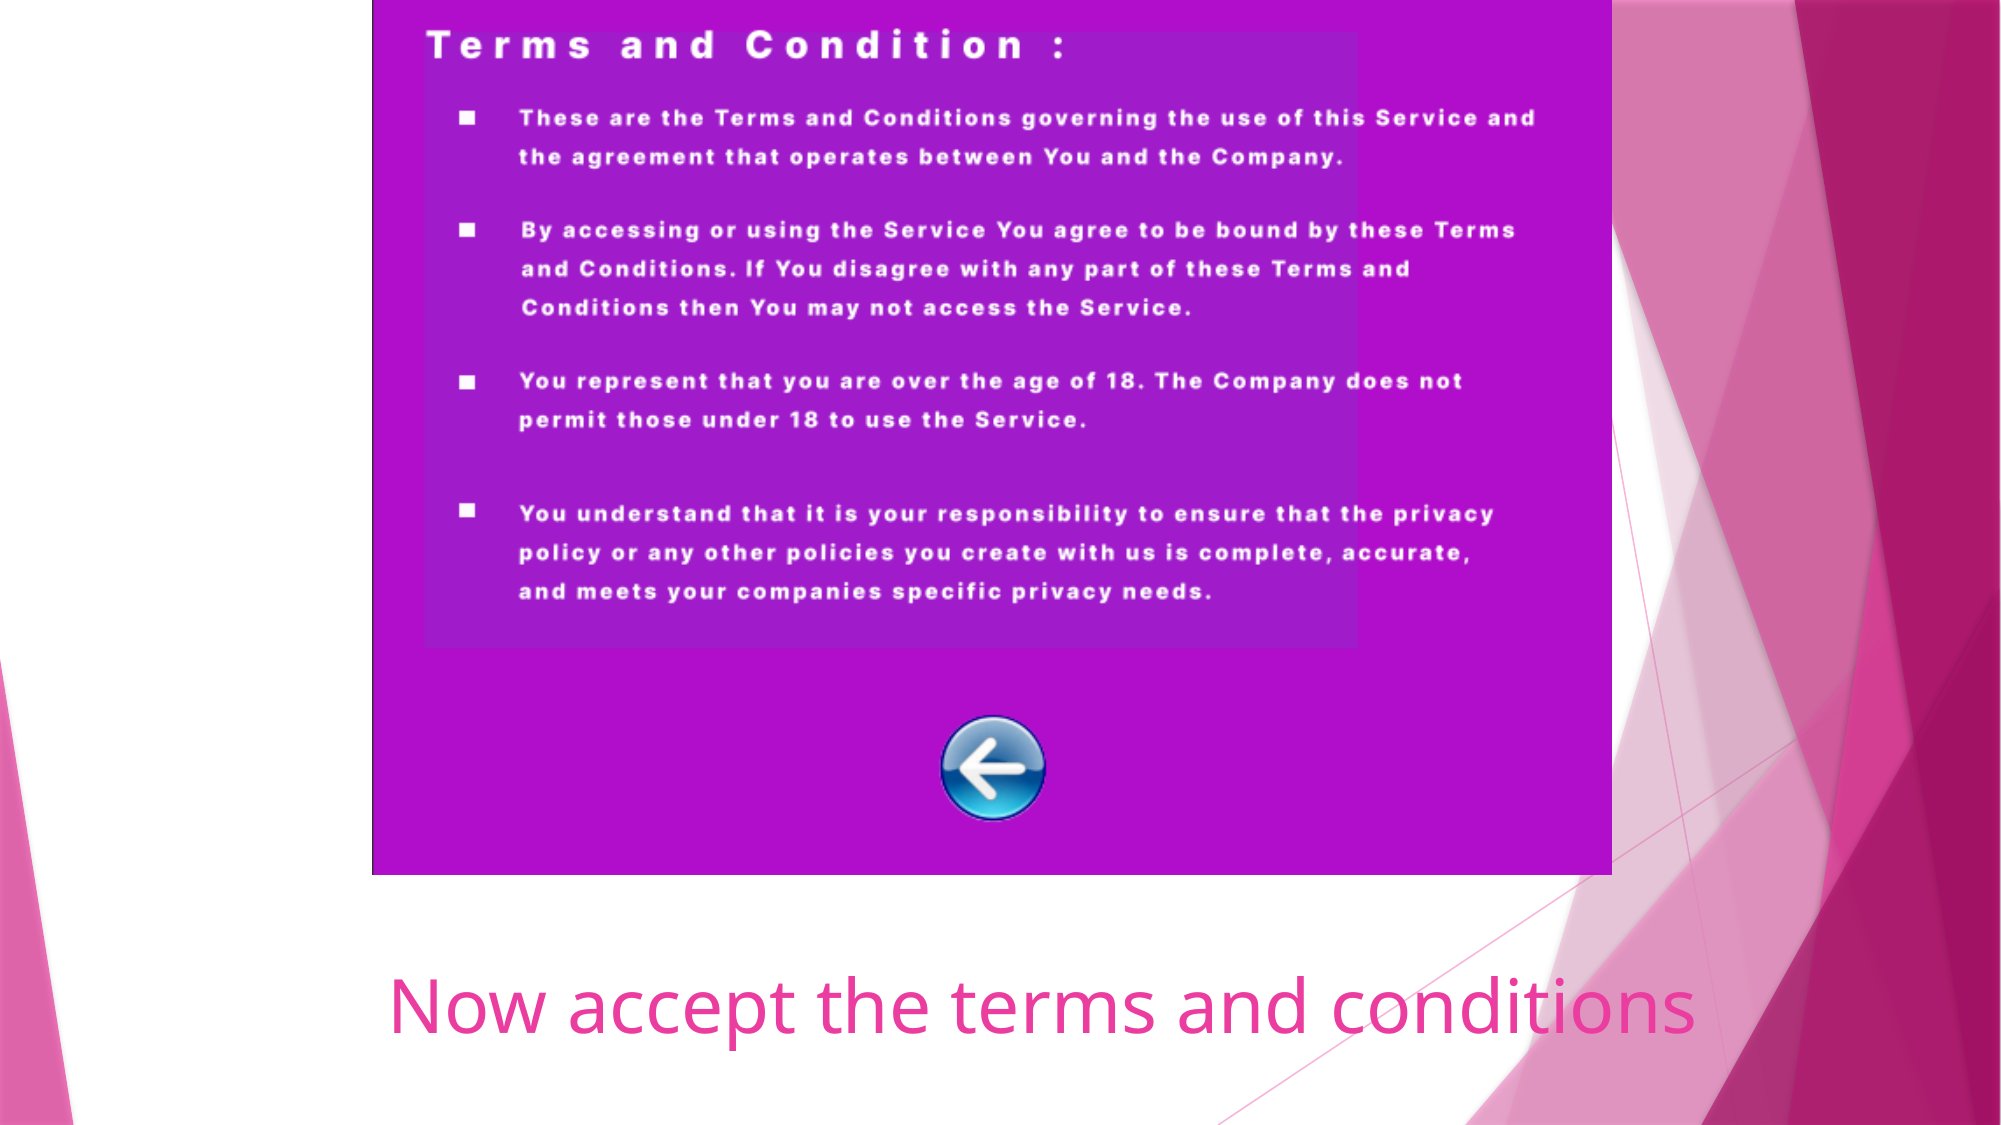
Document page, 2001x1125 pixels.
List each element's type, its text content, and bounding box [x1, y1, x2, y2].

picture [372, 0, 1612, 876]
title Now accept the terms and conditions [372, 950, 1784, 1125]
